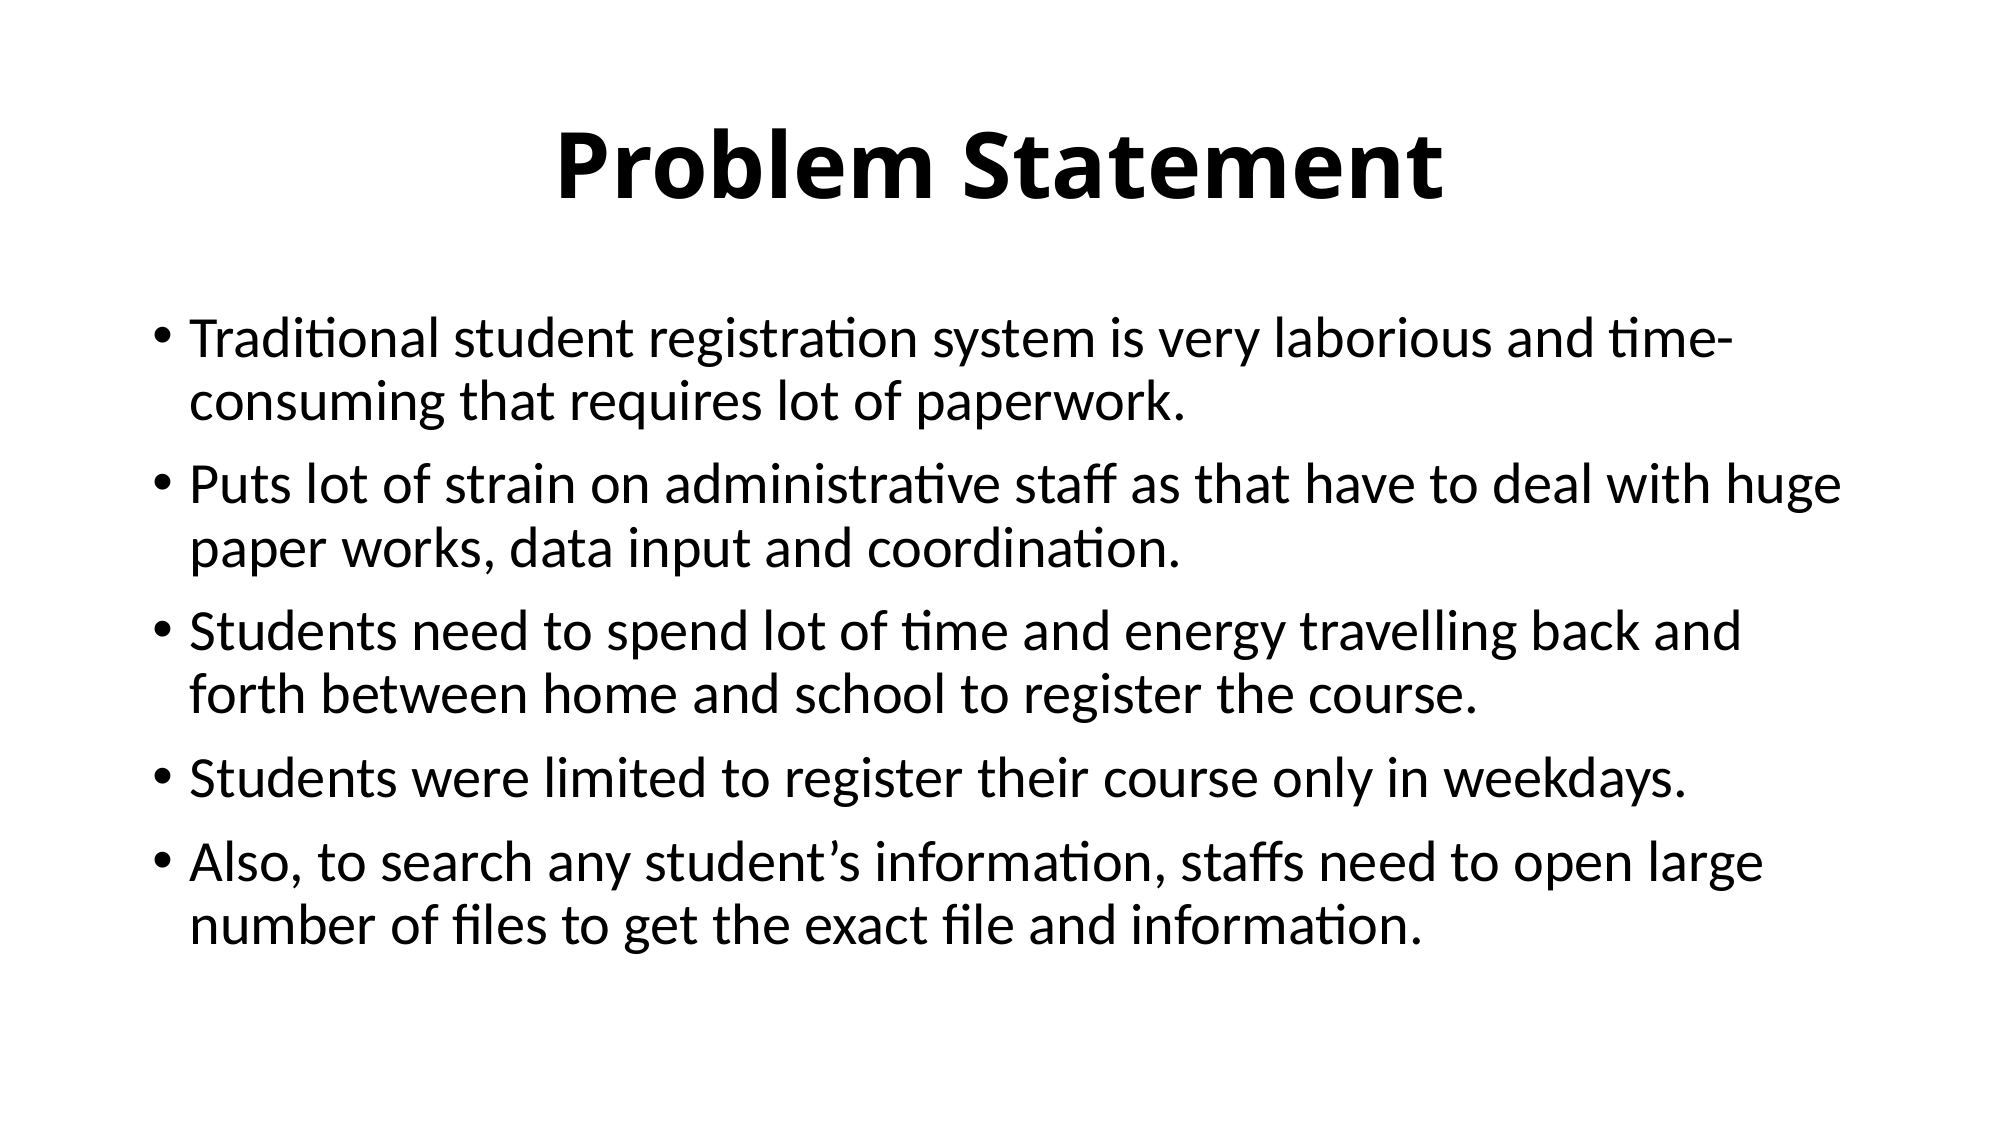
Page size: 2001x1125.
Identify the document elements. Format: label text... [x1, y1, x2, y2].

list Traditional student registration system is very laborious and time-consuming that requires lot of paperwork. Puts lot of strain on administrative staff as that have to deal with huge paper works, data input and coordination. Students need to spend lot of time and energy travelling back and forth between home and school to register the course. Students were limited to register their course only in weekdays. Also, to search any student’s information, staffs need to open large number of files to get the exact file and information. [137, 299, 1863, 1014]
title Problem Statement [137, 59, 1863, 278]
